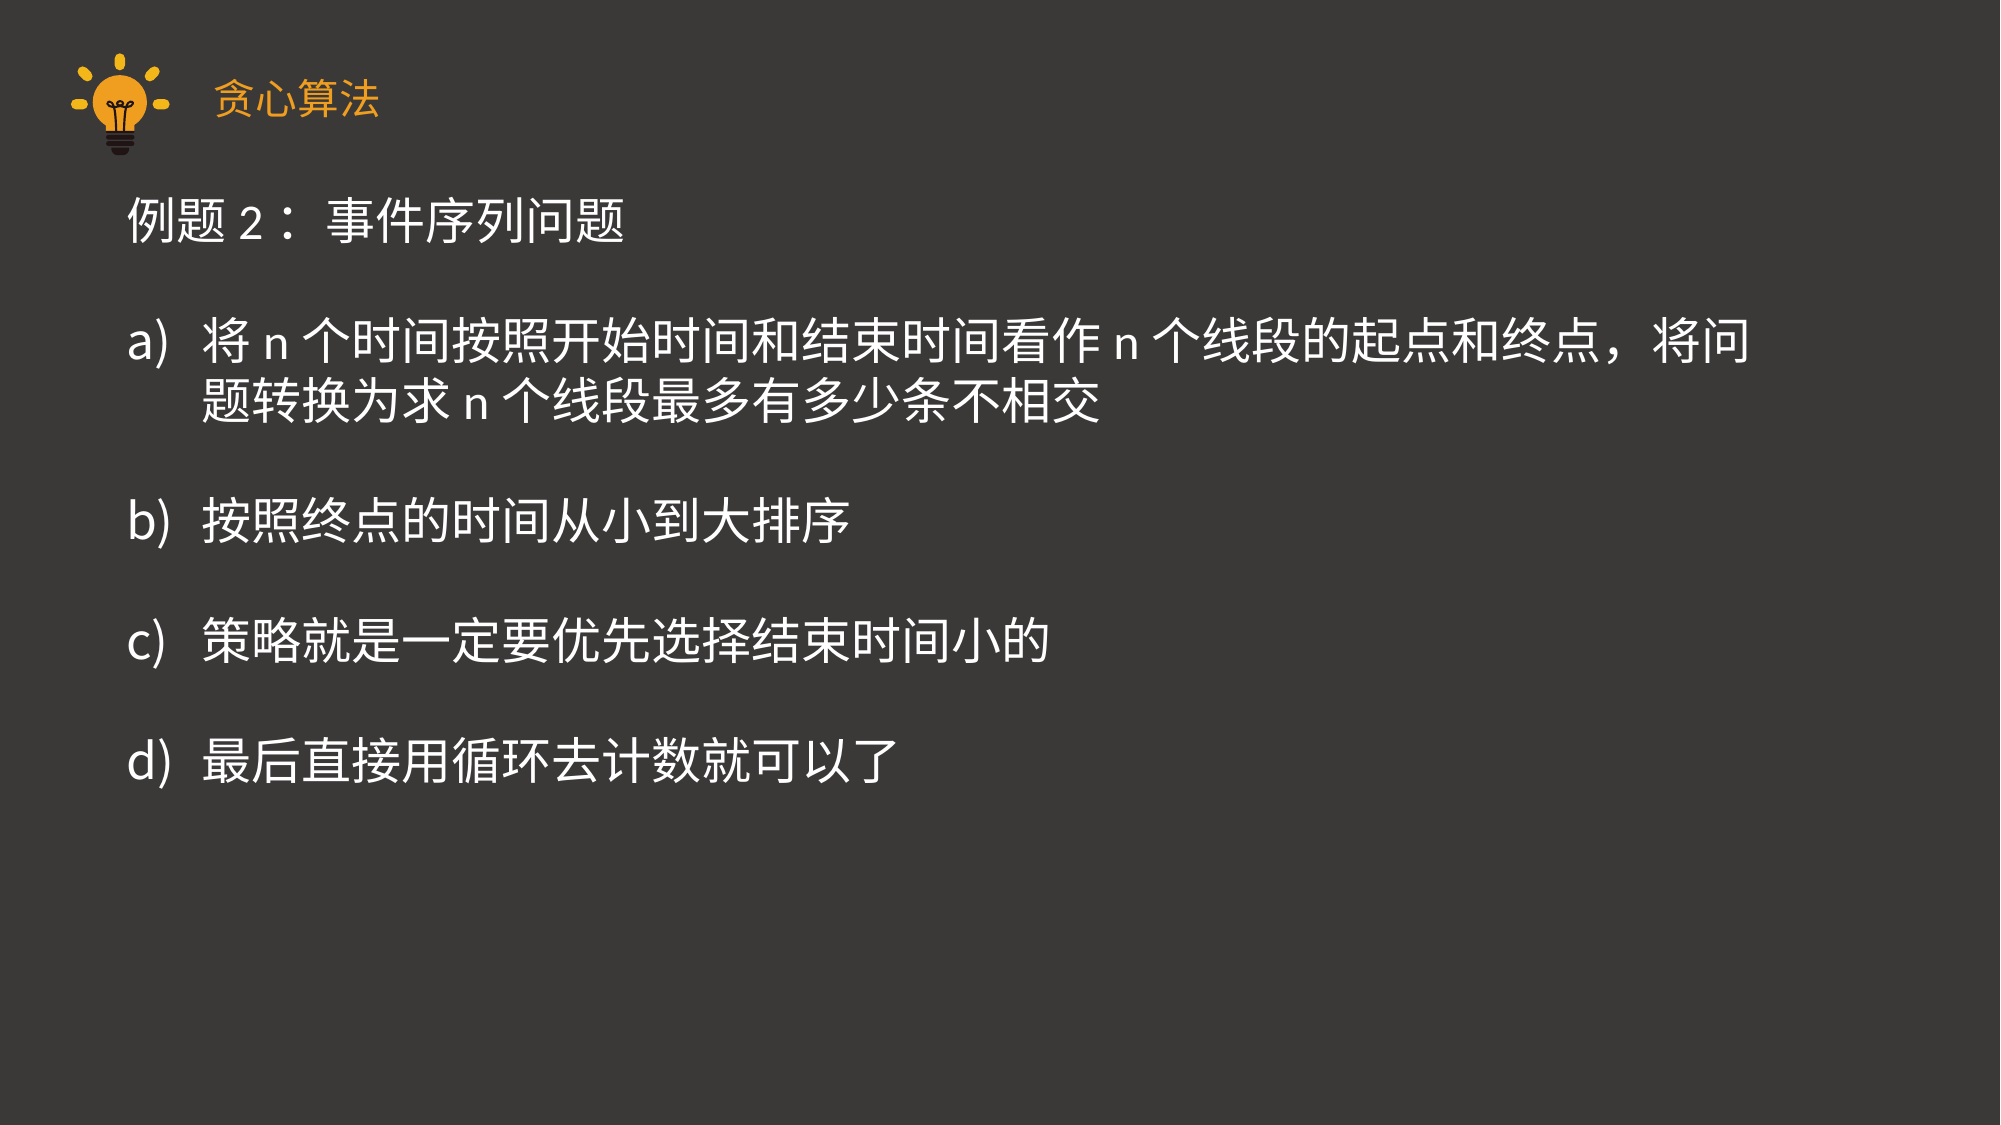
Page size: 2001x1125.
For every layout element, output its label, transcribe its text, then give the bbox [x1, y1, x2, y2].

text_box 例题2：事件序列问题 将n个时间按照开始时间和结束时间看作n个线段的起点和终点，将问题转换为求n个线段最多有多少条不相交 按照终点的时间从小到大排序 策略就是一定要优先选择结束时间小的 最后直接用循环去计数就可以了 [111, 182, 1805, 858]
text_box 贪心算法 [198, 65, 396, 131]
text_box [70, 53, 170, 156]
